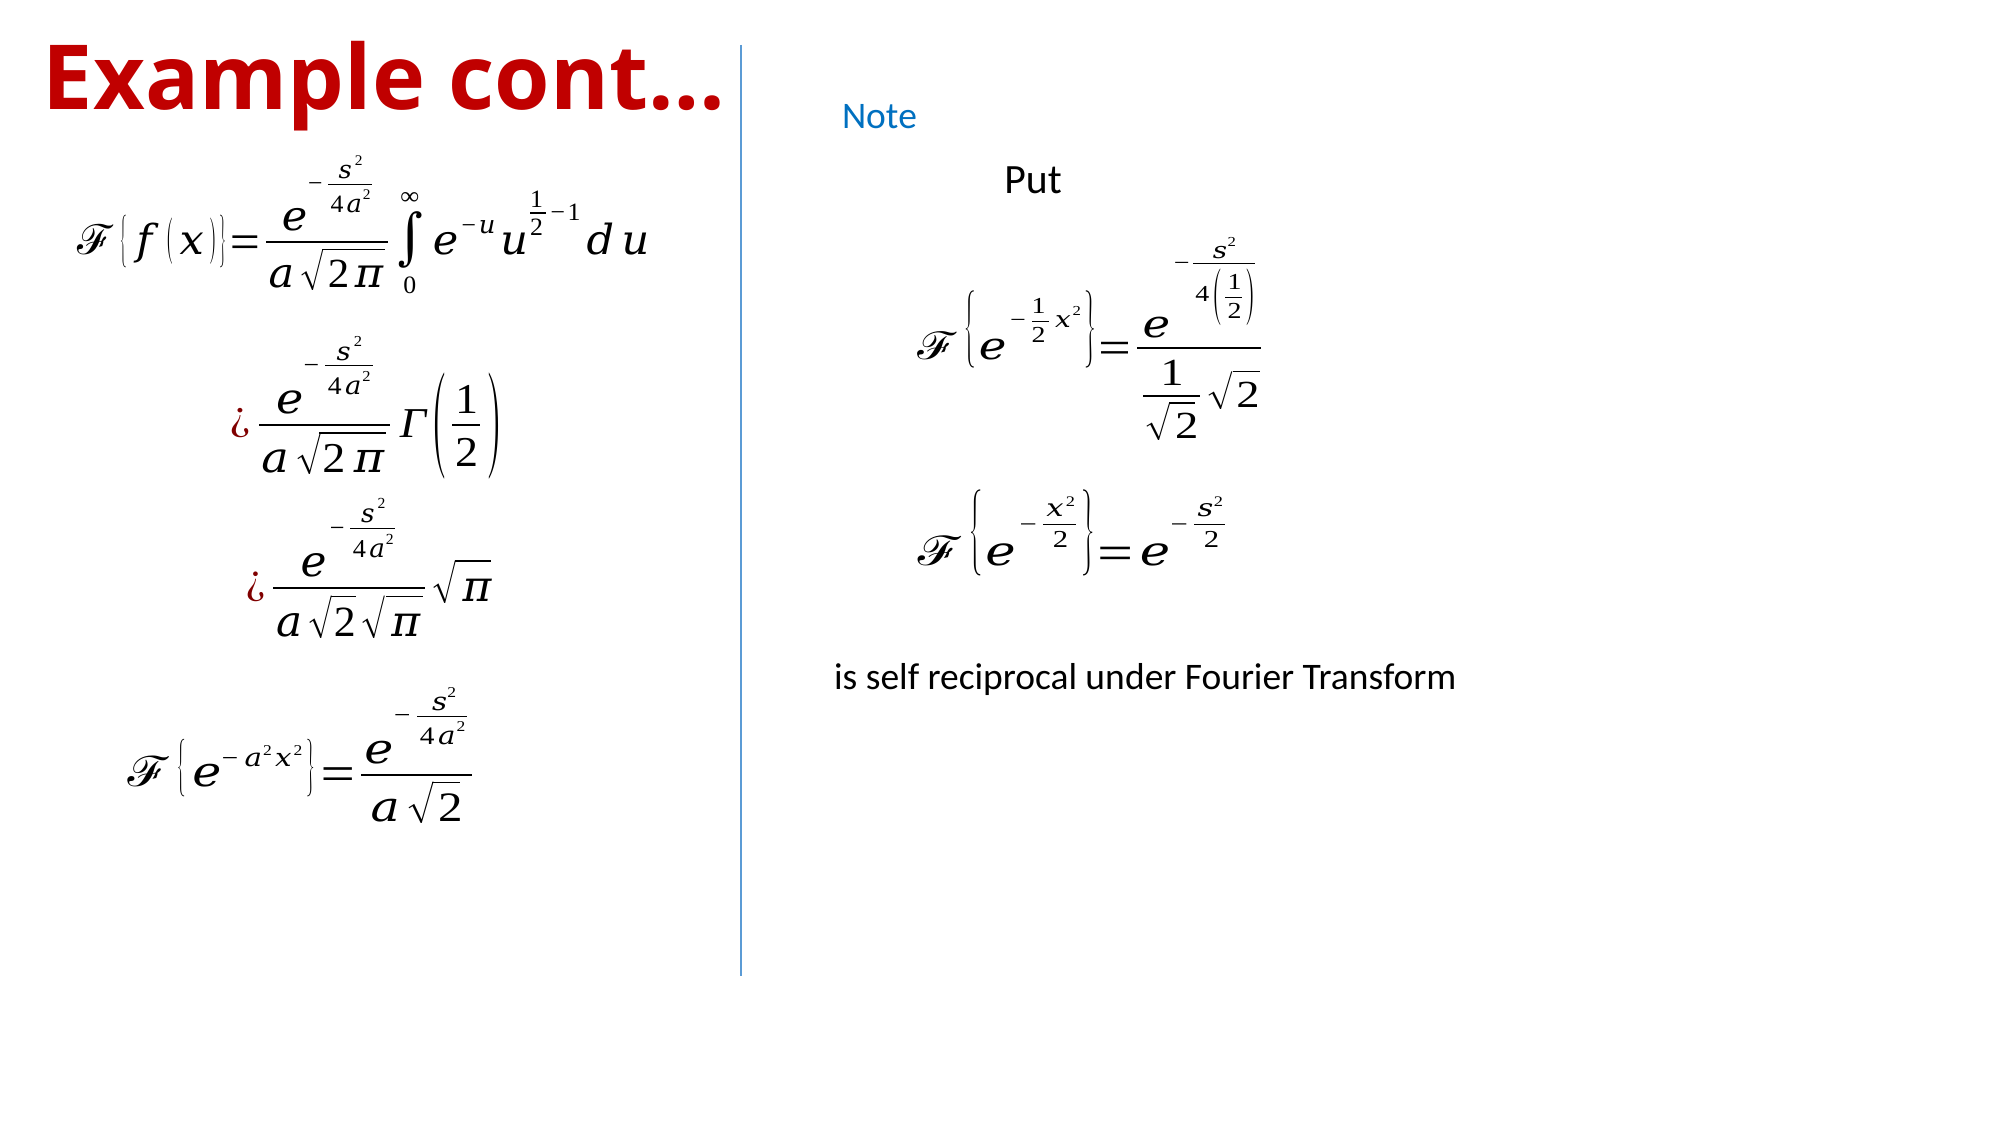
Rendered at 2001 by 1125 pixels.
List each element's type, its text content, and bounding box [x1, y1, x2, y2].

text_box Note [827, 83, 954, 144]
title Example cont… [27, 24, 1753, 137]
